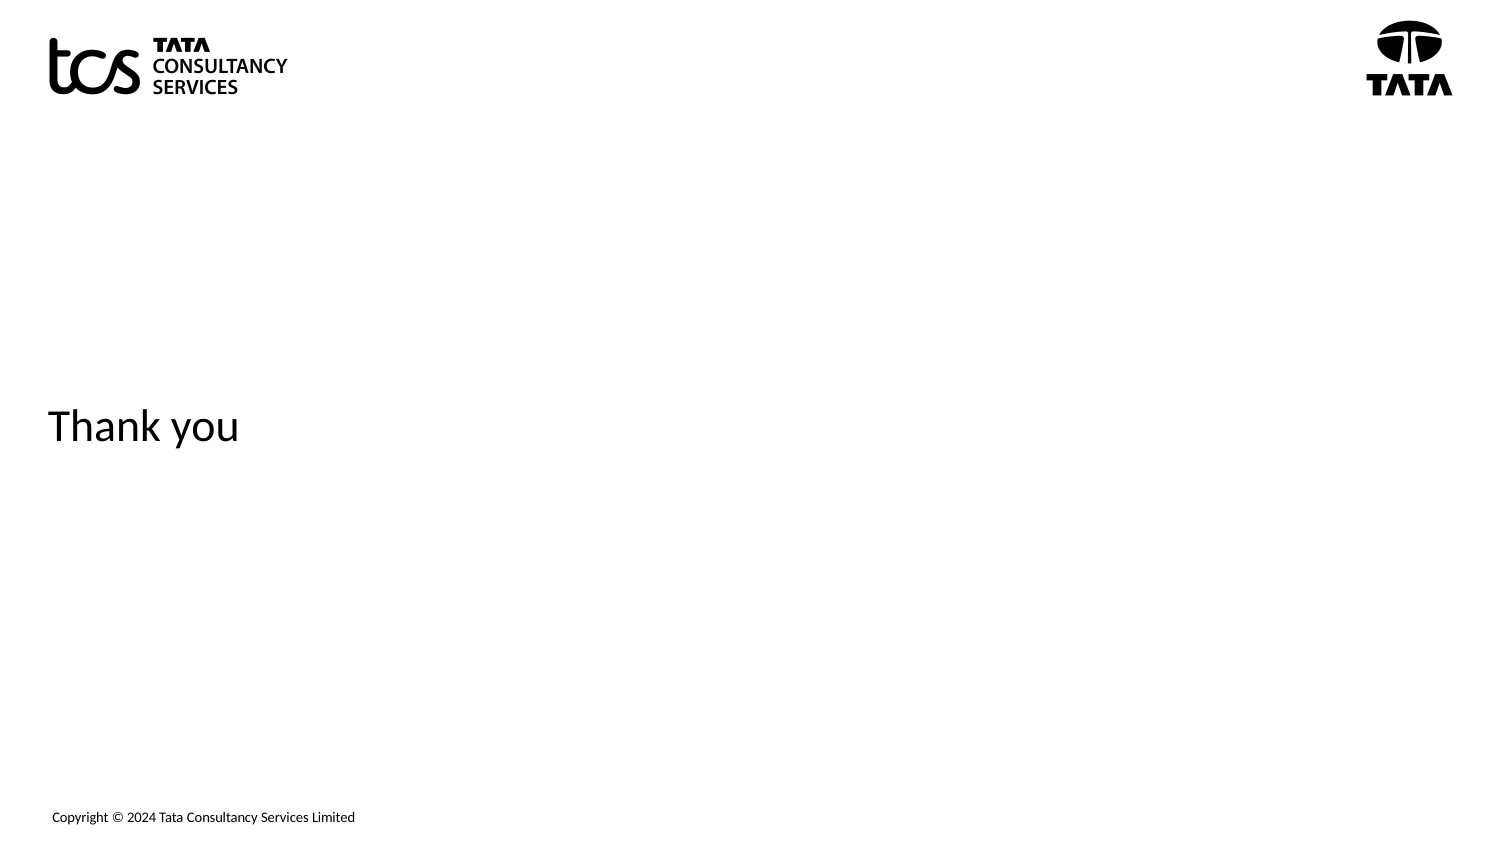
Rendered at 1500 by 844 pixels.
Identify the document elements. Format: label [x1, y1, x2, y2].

picture [35, 29, 301, 102]
